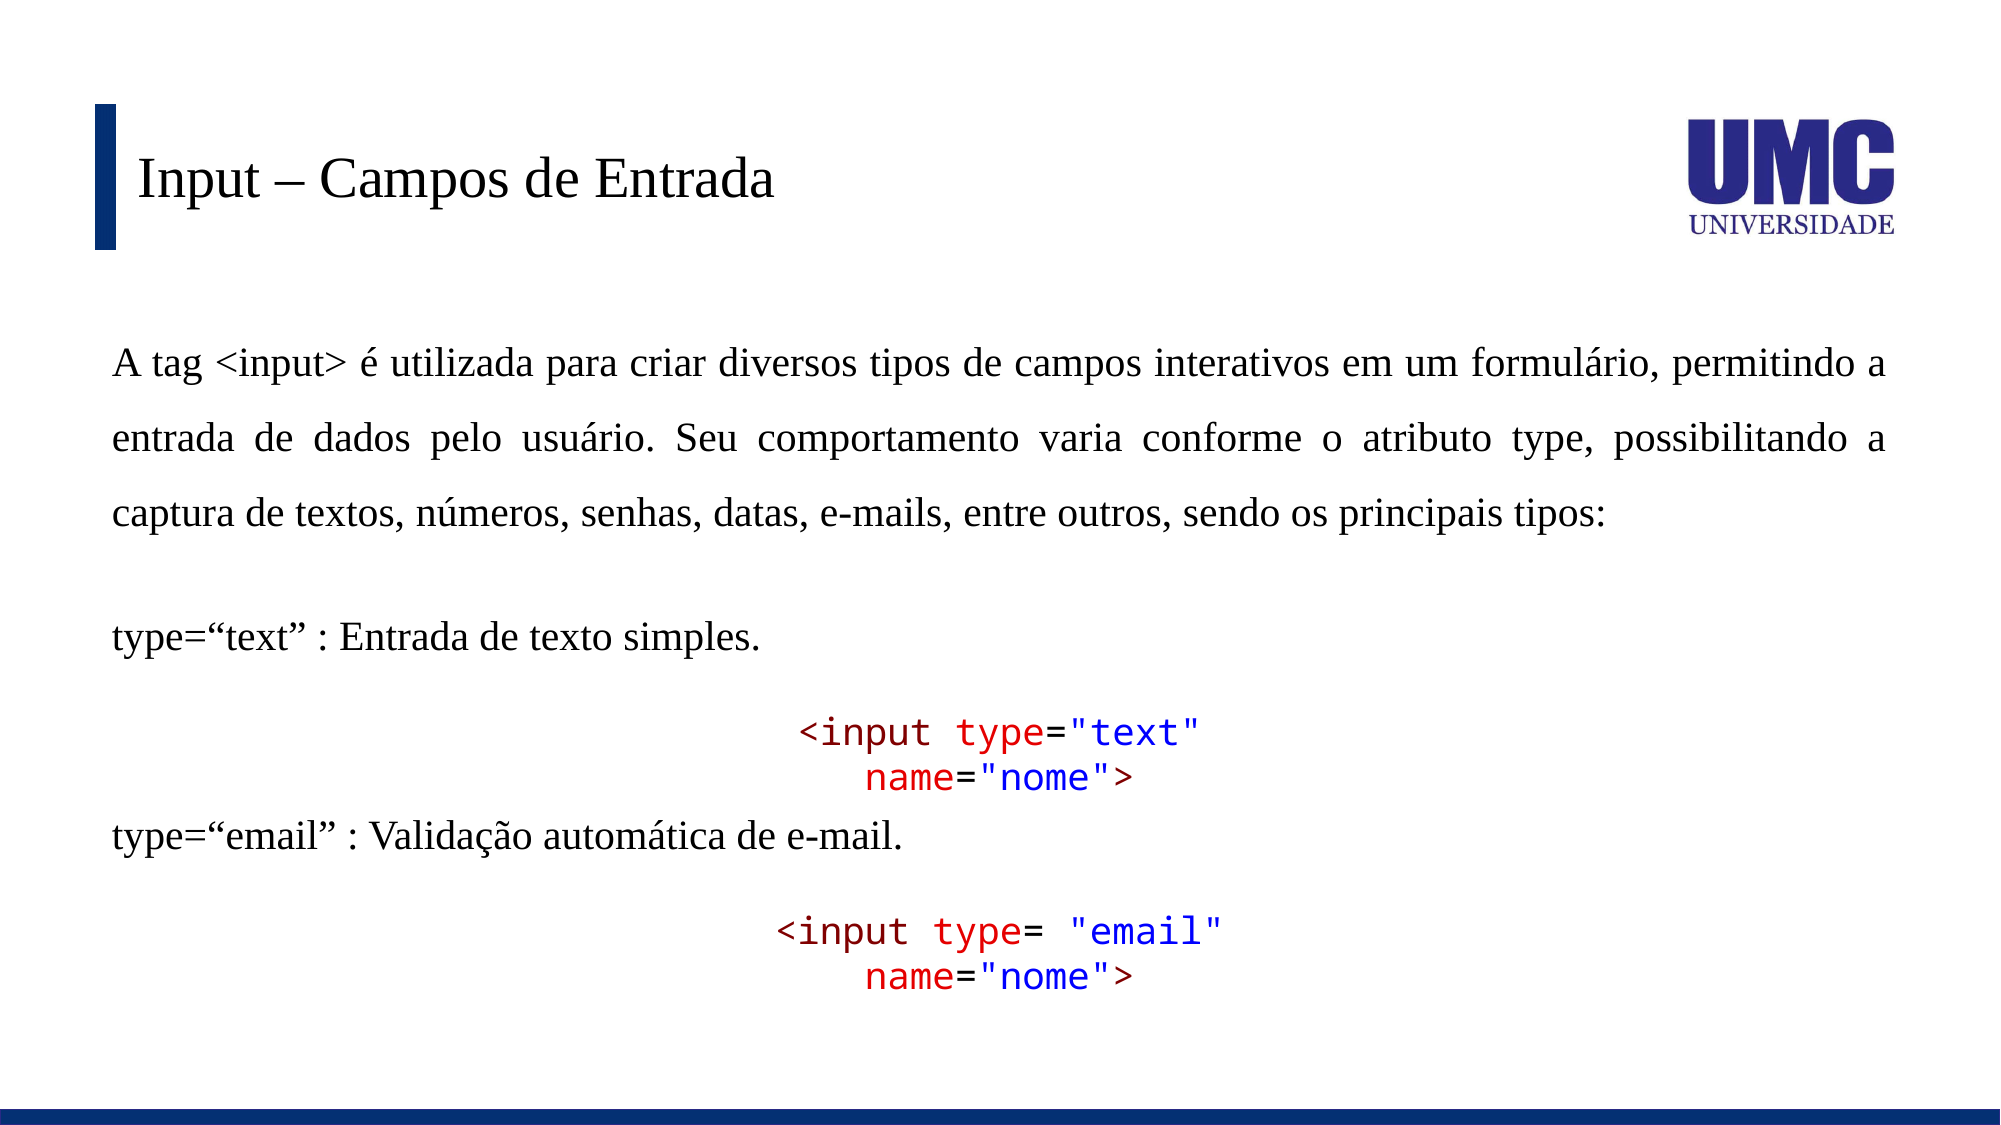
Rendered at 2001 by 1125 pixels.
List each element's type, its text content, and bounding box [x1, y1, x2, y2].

text_box <input type="text" name="nome"> [660, 700, 1340, 800]
text_box <input type= "email" name="nome"> [643, 899, 1357, 1005]
text_box type=“email” : Validação automática de e-mail. [97, 800, 1903, 861]
picture [95, 104, 116, 250]
picture [1686, 117, 1896, 237]
list A tag <input> é utilizada para criar diversos tipos de campos interativos em um formulário, permitindo a entrada de dados pelo usuário. Seu comportamento varia conforme o atributo type, possibilitando a captura de textos, números, senhas, datas, e-mails, entre outros, sendo os principais tipos: [97, 302, 1903, 563]
title Input – Campos de Entrada [122, 140, 1667, 214]
text_box type=“text” : Entrada de texto simples. [97, 601, 1903, 662]
picture [1, 1110, 1999, 1124]
